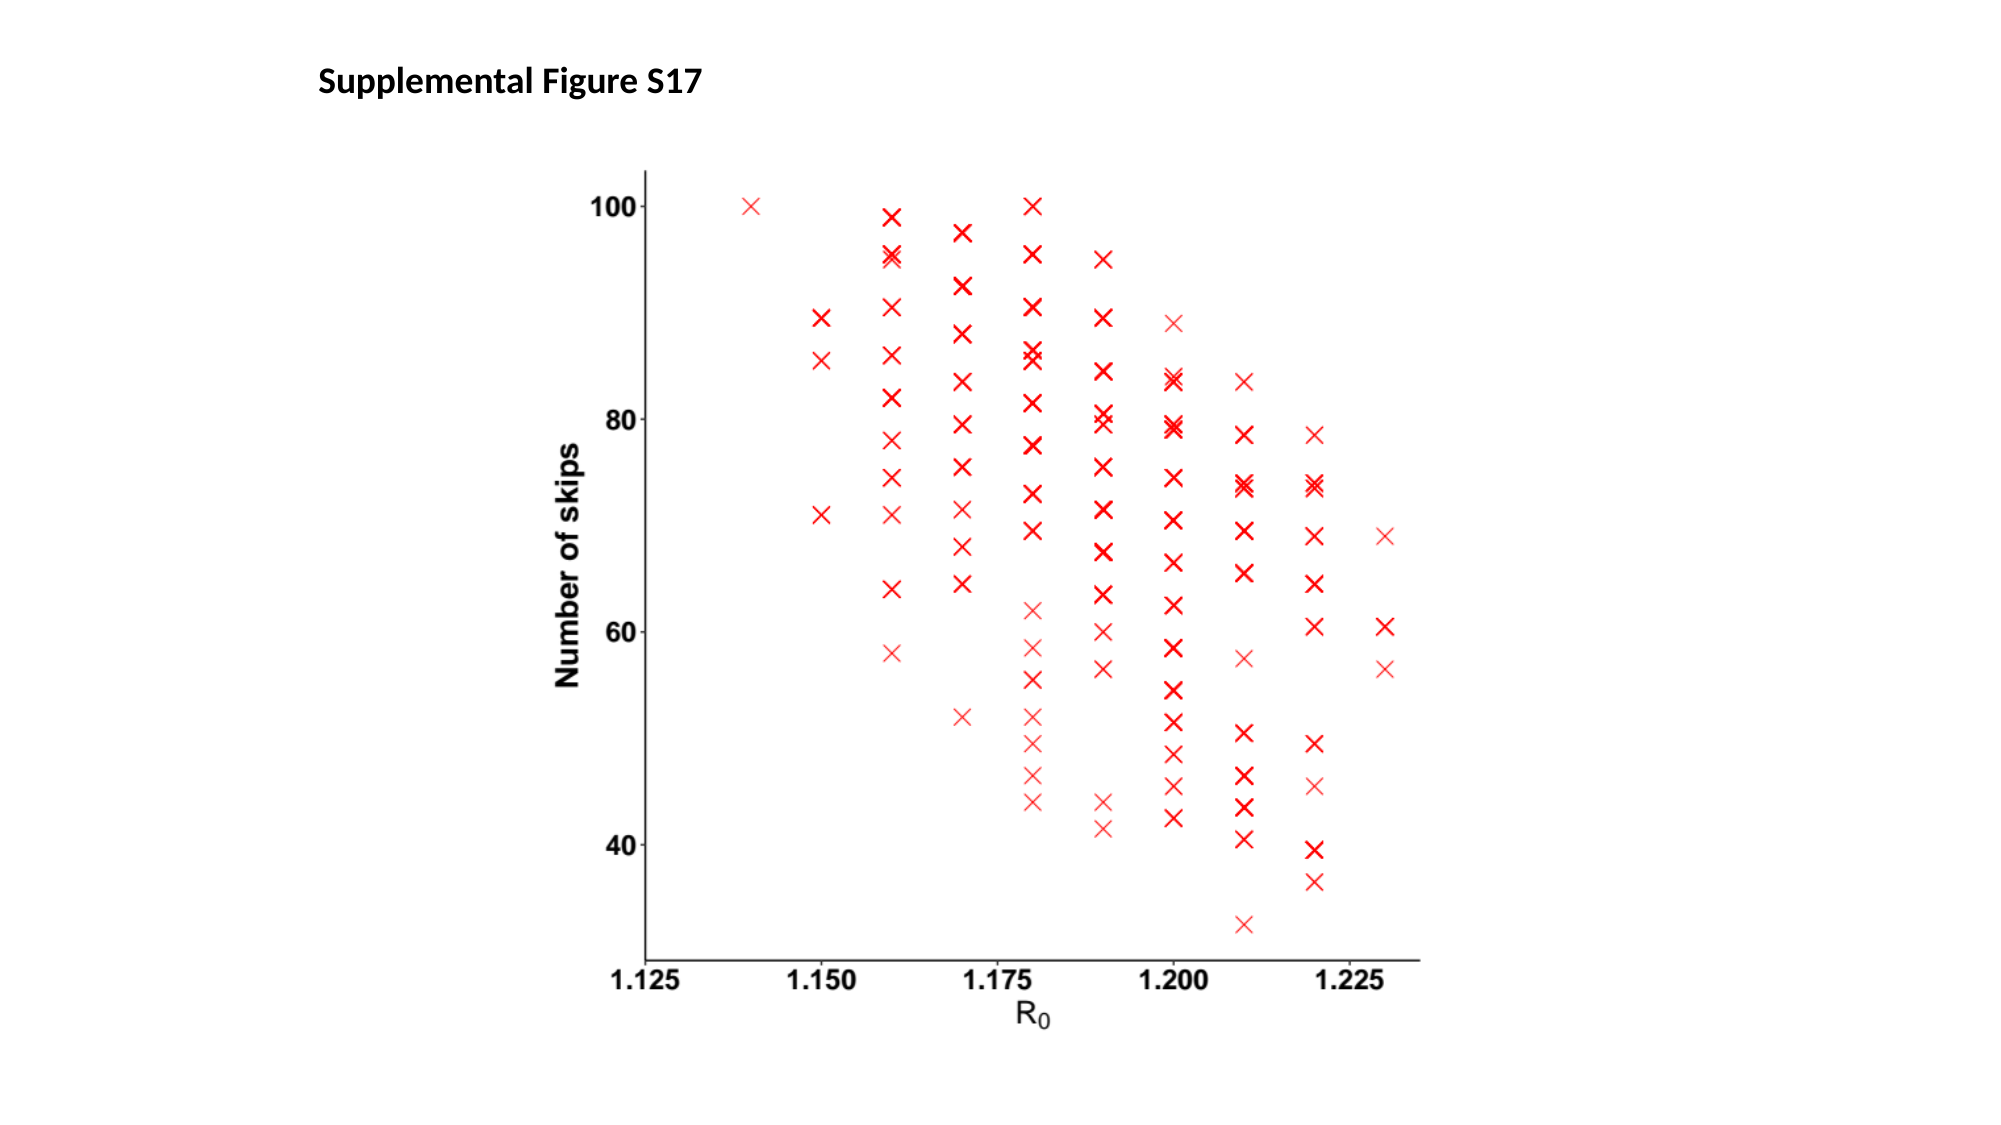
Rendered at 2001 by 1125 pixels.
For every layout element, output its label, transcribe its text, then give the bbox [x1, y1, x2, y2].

text_box Supplemental Figure S17 [303, 48, 718, 109]
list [546, 161, 1428, 1043]
